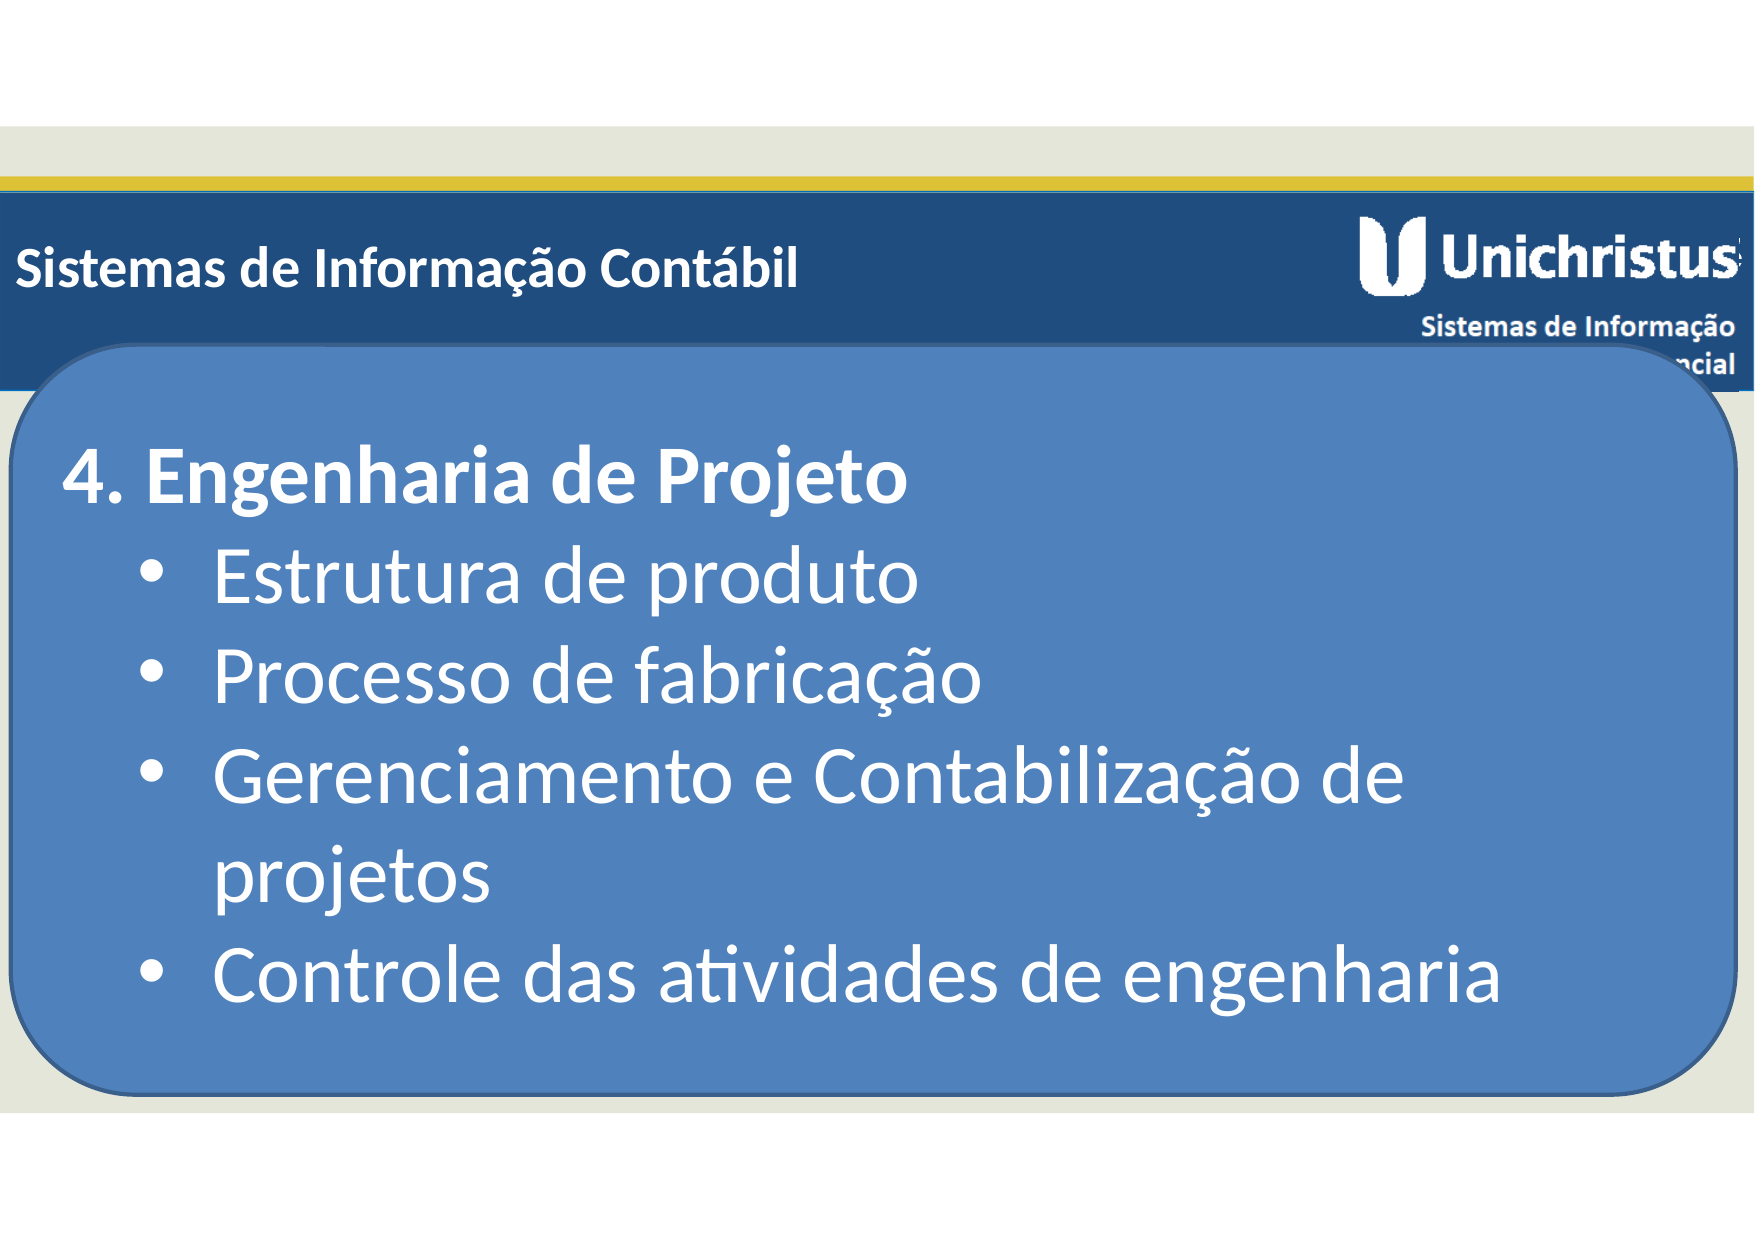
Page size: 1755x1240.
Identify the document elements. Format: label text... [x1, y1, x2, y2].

text_box 4. Engenharia de Projeto Estrutura de produto Processo de fabricação Gerenciamento e Contabilização de projetos Controle das atividades de engenharia [8, 342, 1738, 1097]
title Sistemas de Informação Contábil [13, 226, 1288, 433]
picture [1293, 205, 1742, 392]
